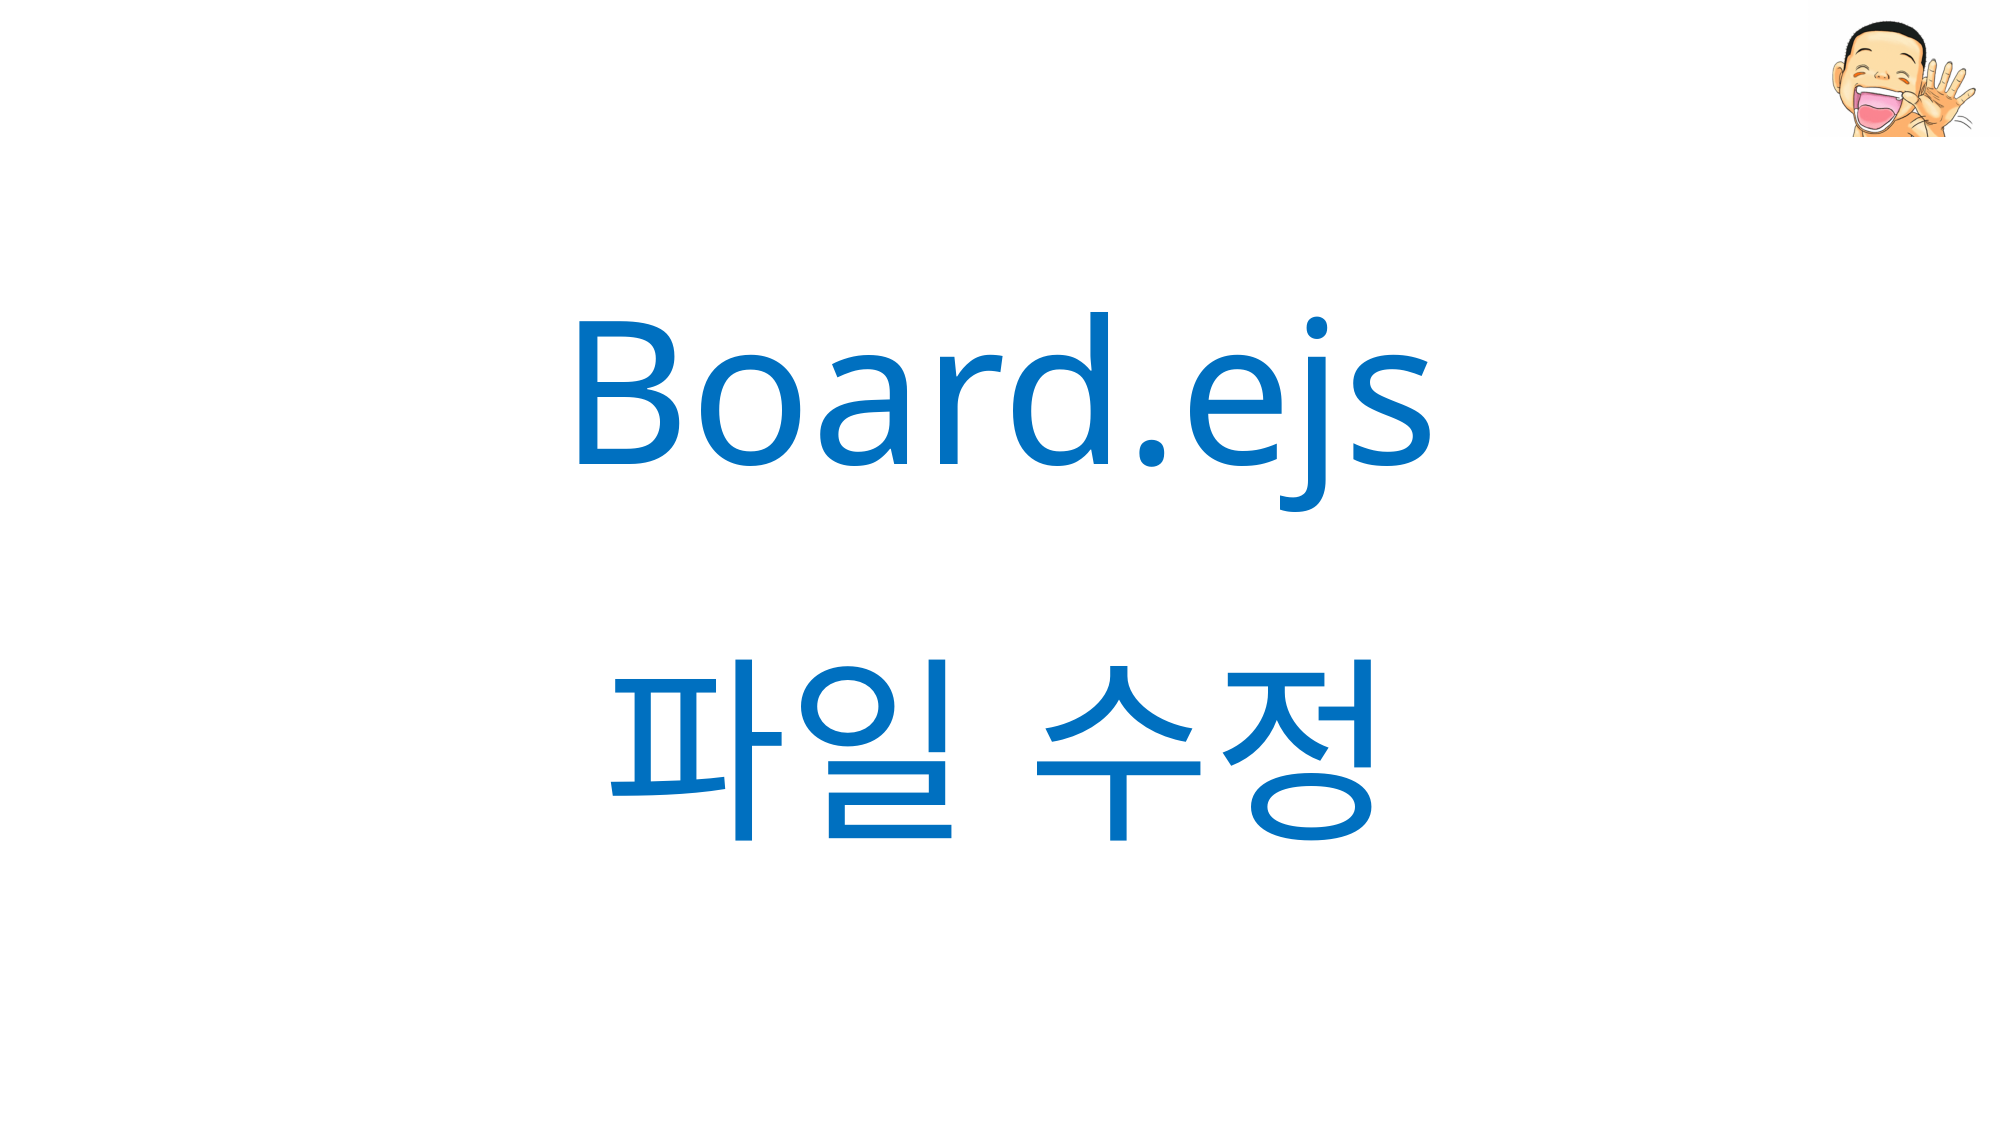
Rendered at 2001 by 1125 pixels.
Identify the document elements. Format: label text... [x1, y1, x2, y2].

text_box Board.ejs 파일 수정 [0, 137, 2000, 873]
picture [1808, 0, 2000, 137]
